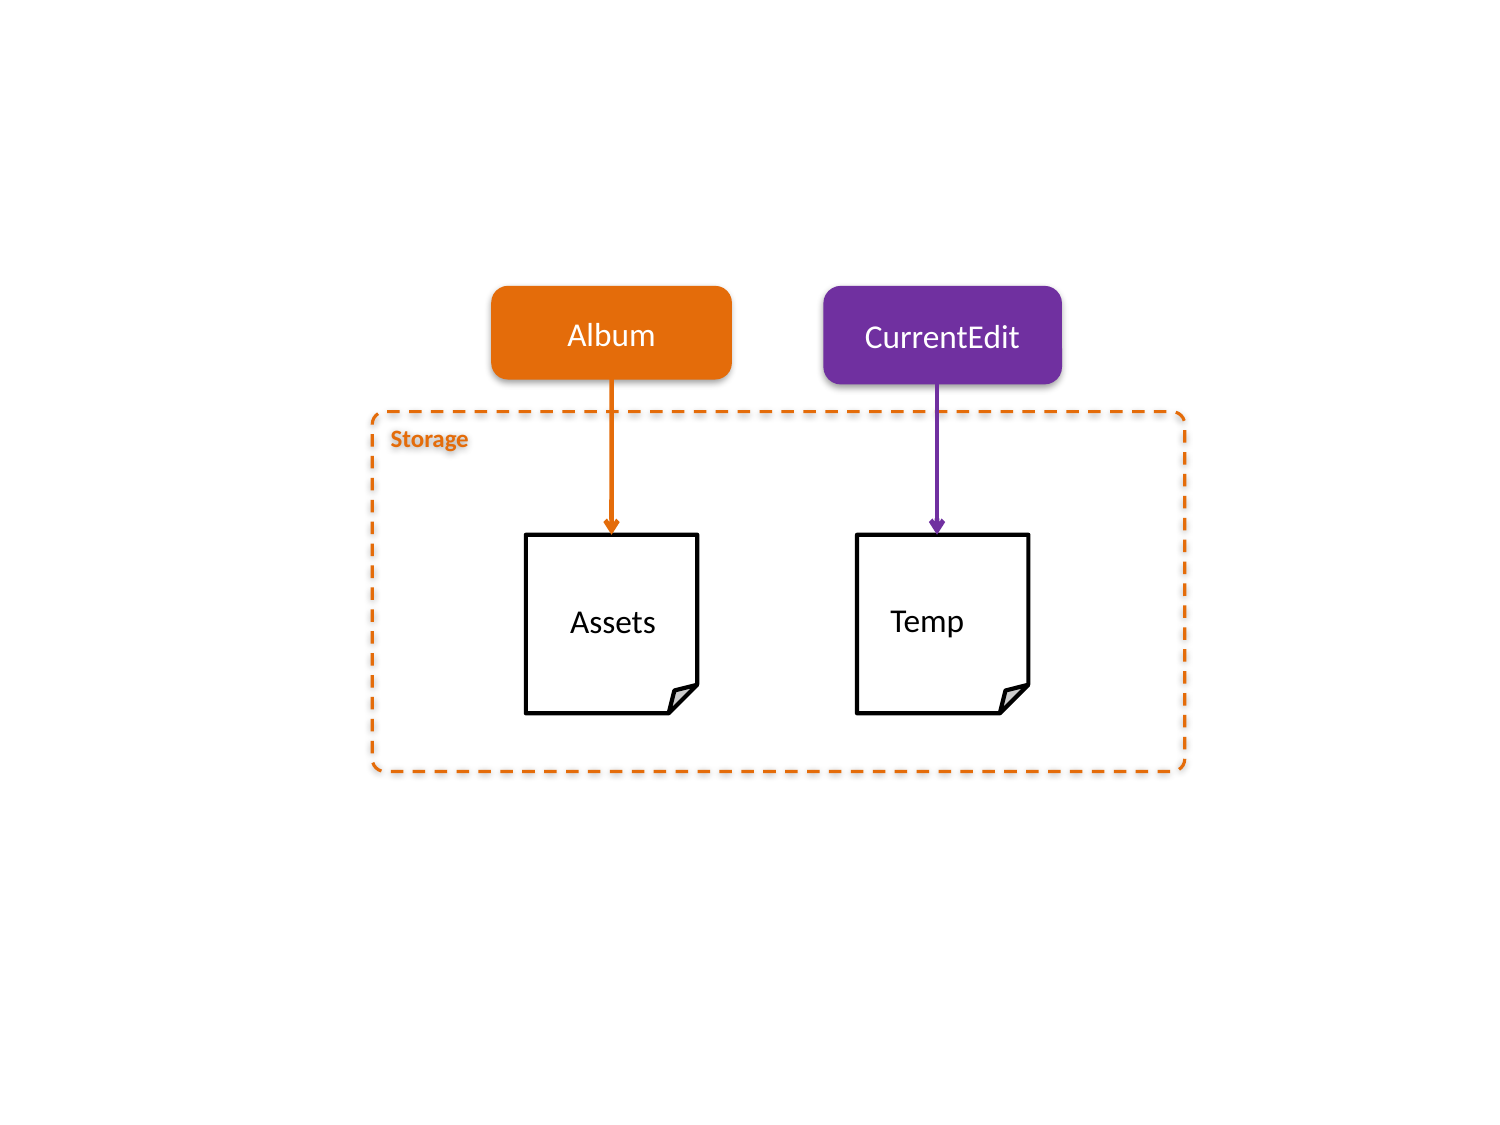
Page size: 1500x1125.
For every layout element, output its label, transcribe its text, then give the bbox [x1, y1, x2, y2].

text_box Album [491, 286, 732, 379]
text_box Assets [555, 592, 906, 648]
text_box Storage [371, 410, 1186, 773]
text_box CurrentEdit [824, 286, 1062, 384]
text_box Temp [875, 591, 1050, 647]
text_box [523, 532, 700, 716]
